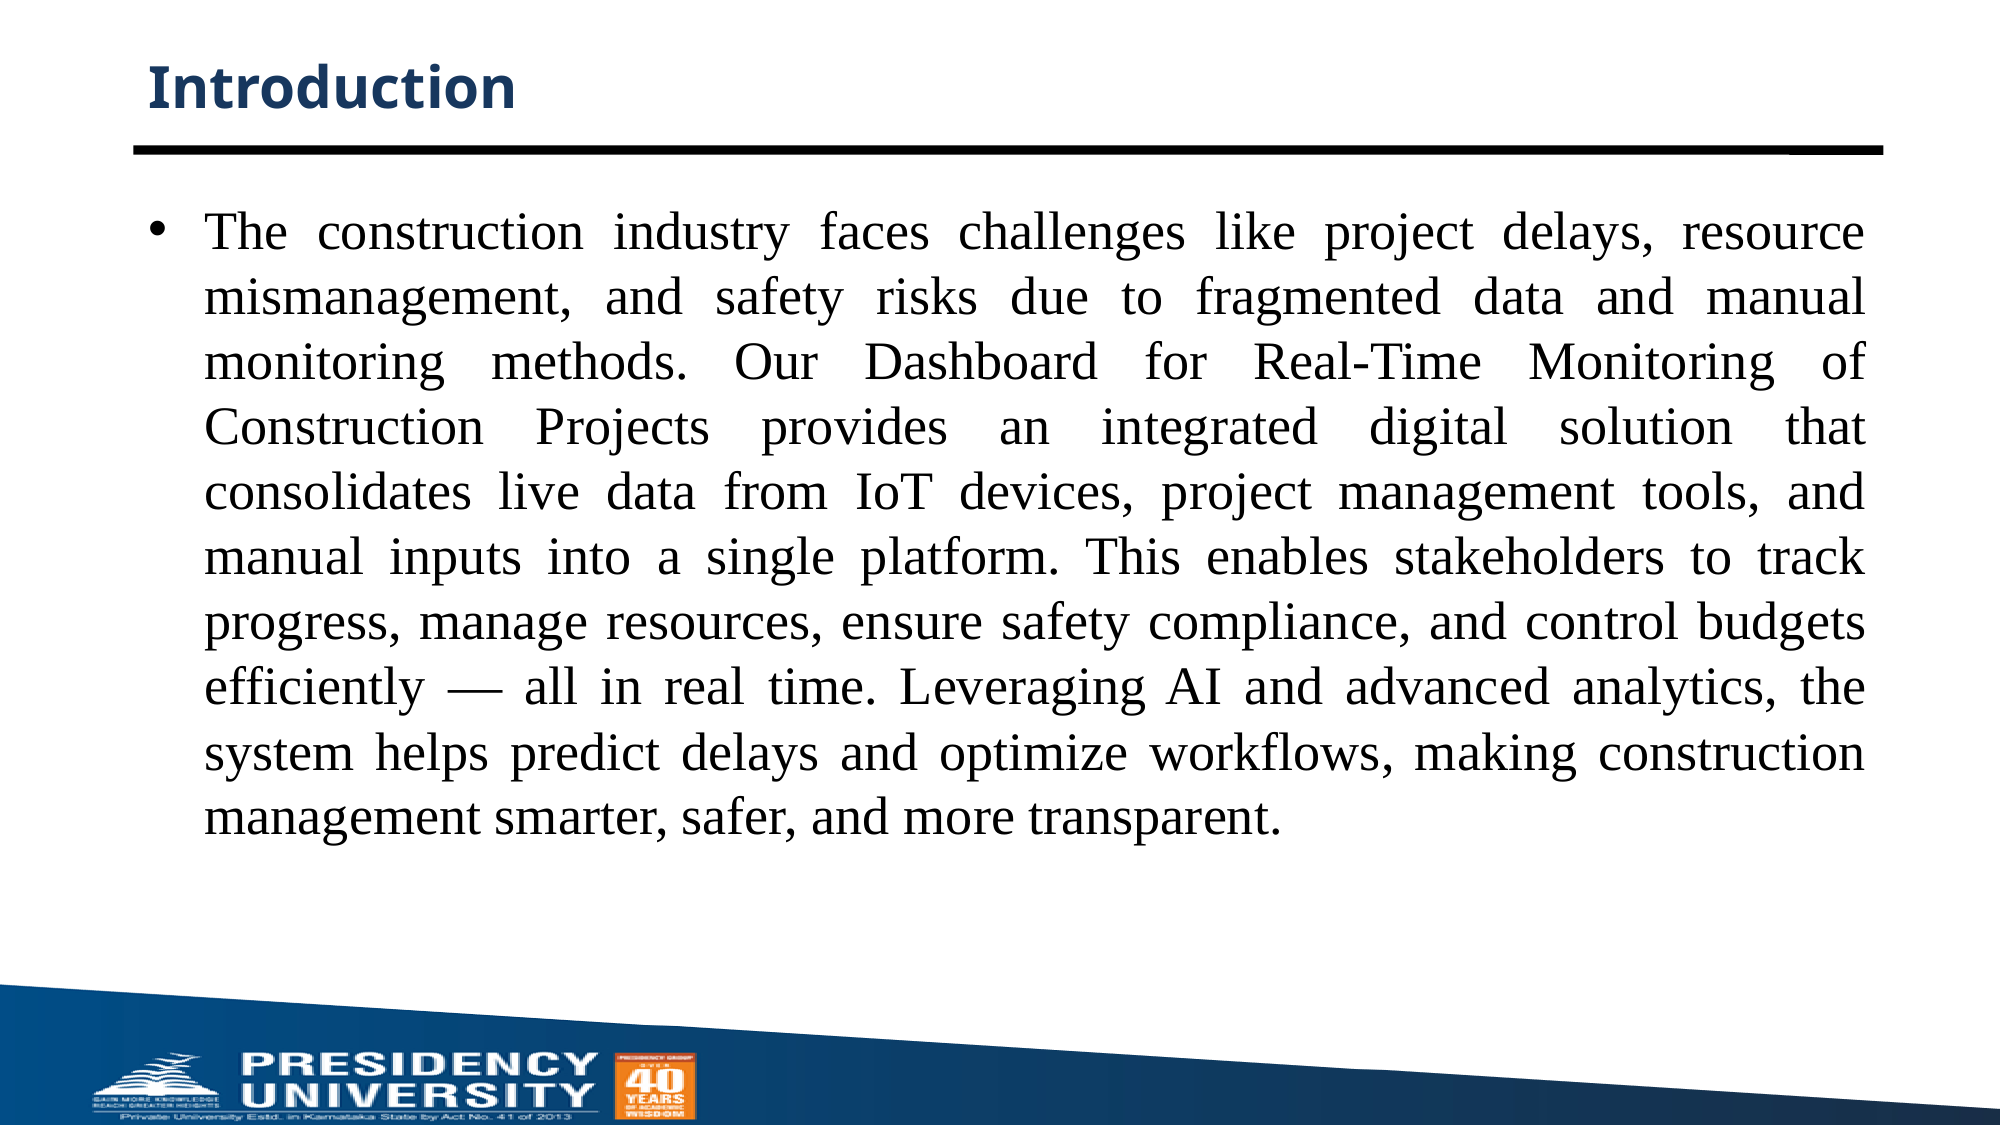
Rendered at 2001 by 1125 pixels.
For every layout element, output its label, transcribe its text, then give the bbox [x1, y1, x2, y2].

picture [0, 982, 2000, 1125]
list The construction industry faces challenges like project delays, resource mismanagement, and safety risks due to fragmented data and manual monitoring methods. Our Dashboard for Real-Time Monitoring of Construction Projects provides an integrated digital solution that consolidates live data from IoT devices, project management tools, and manual inputs into a single platform. This enables stakeholders to track progress, manage resources, ensure safety compliance, and control budgets efficiently — all in real time. Leveraging AI and advanced analytics, the system helps predict delays and optimize workflows, making construction management smarter, safer, and more transparent. [133, 187, 1884, 1000]
title Introduction [133, 45, 1884, 125]
